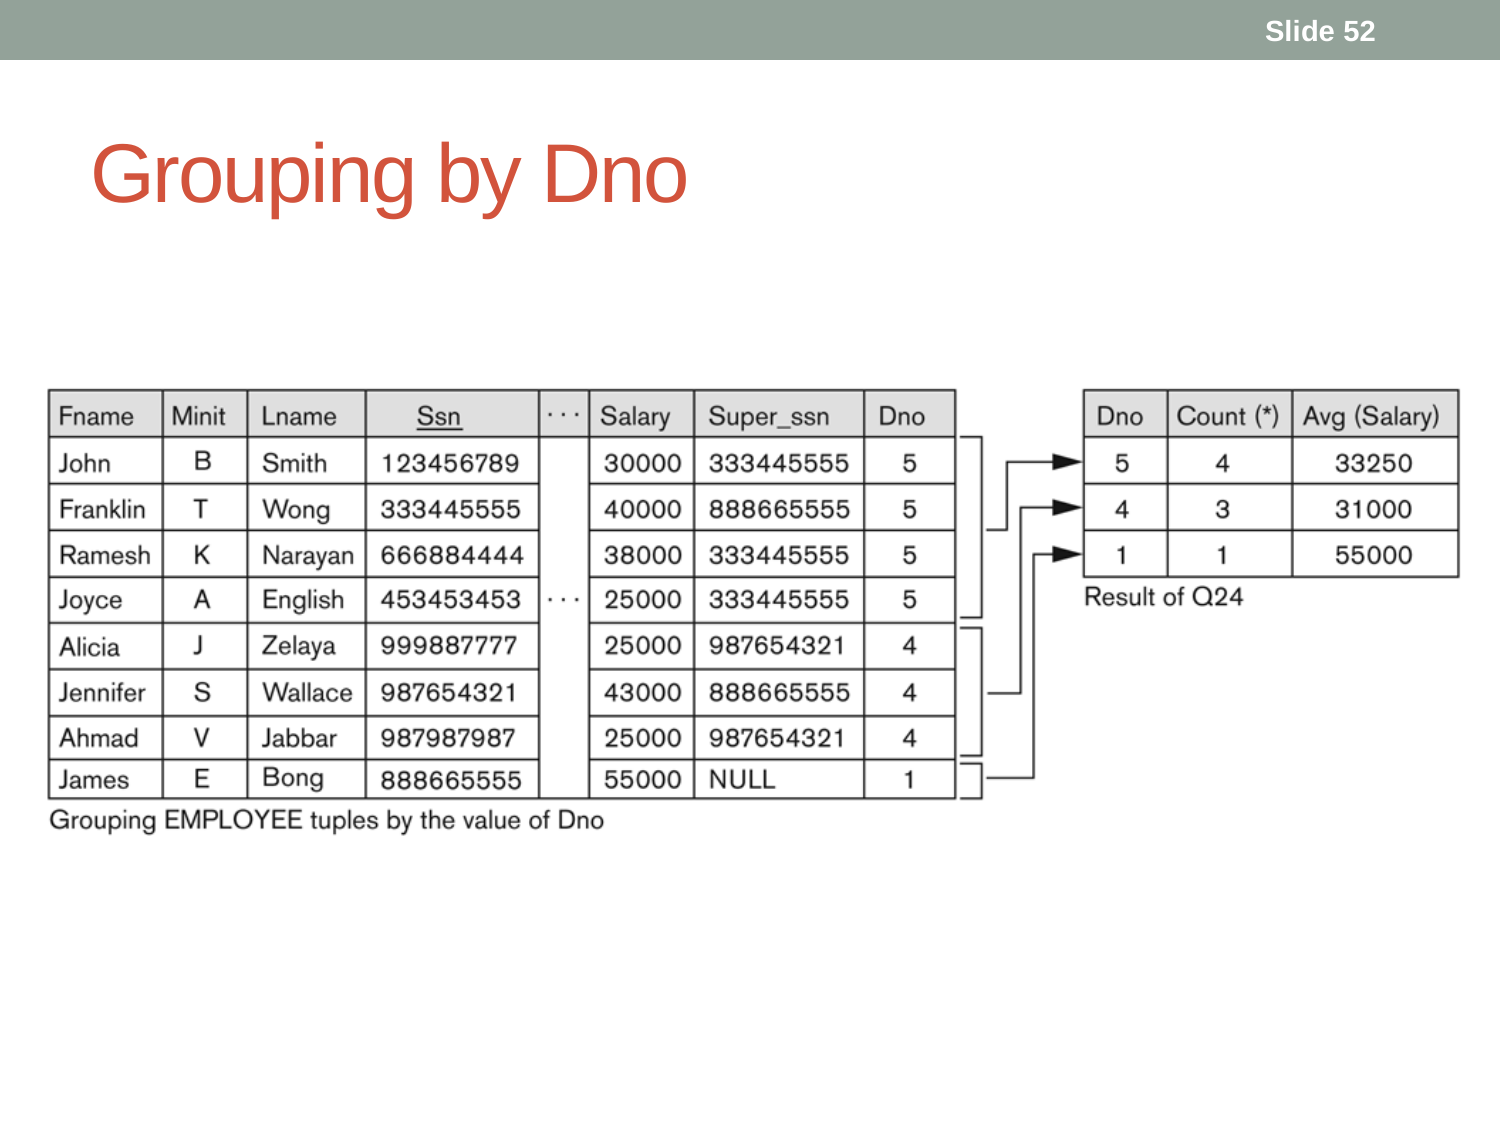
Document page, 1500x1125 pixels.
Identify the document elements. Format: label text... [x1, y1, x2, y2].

picture [37, 352, 1463, 843]
slide_number Slide 52 [1250, 3, 1425, 57]
title Grouping by Dno [75, 87, 1425, 250]
